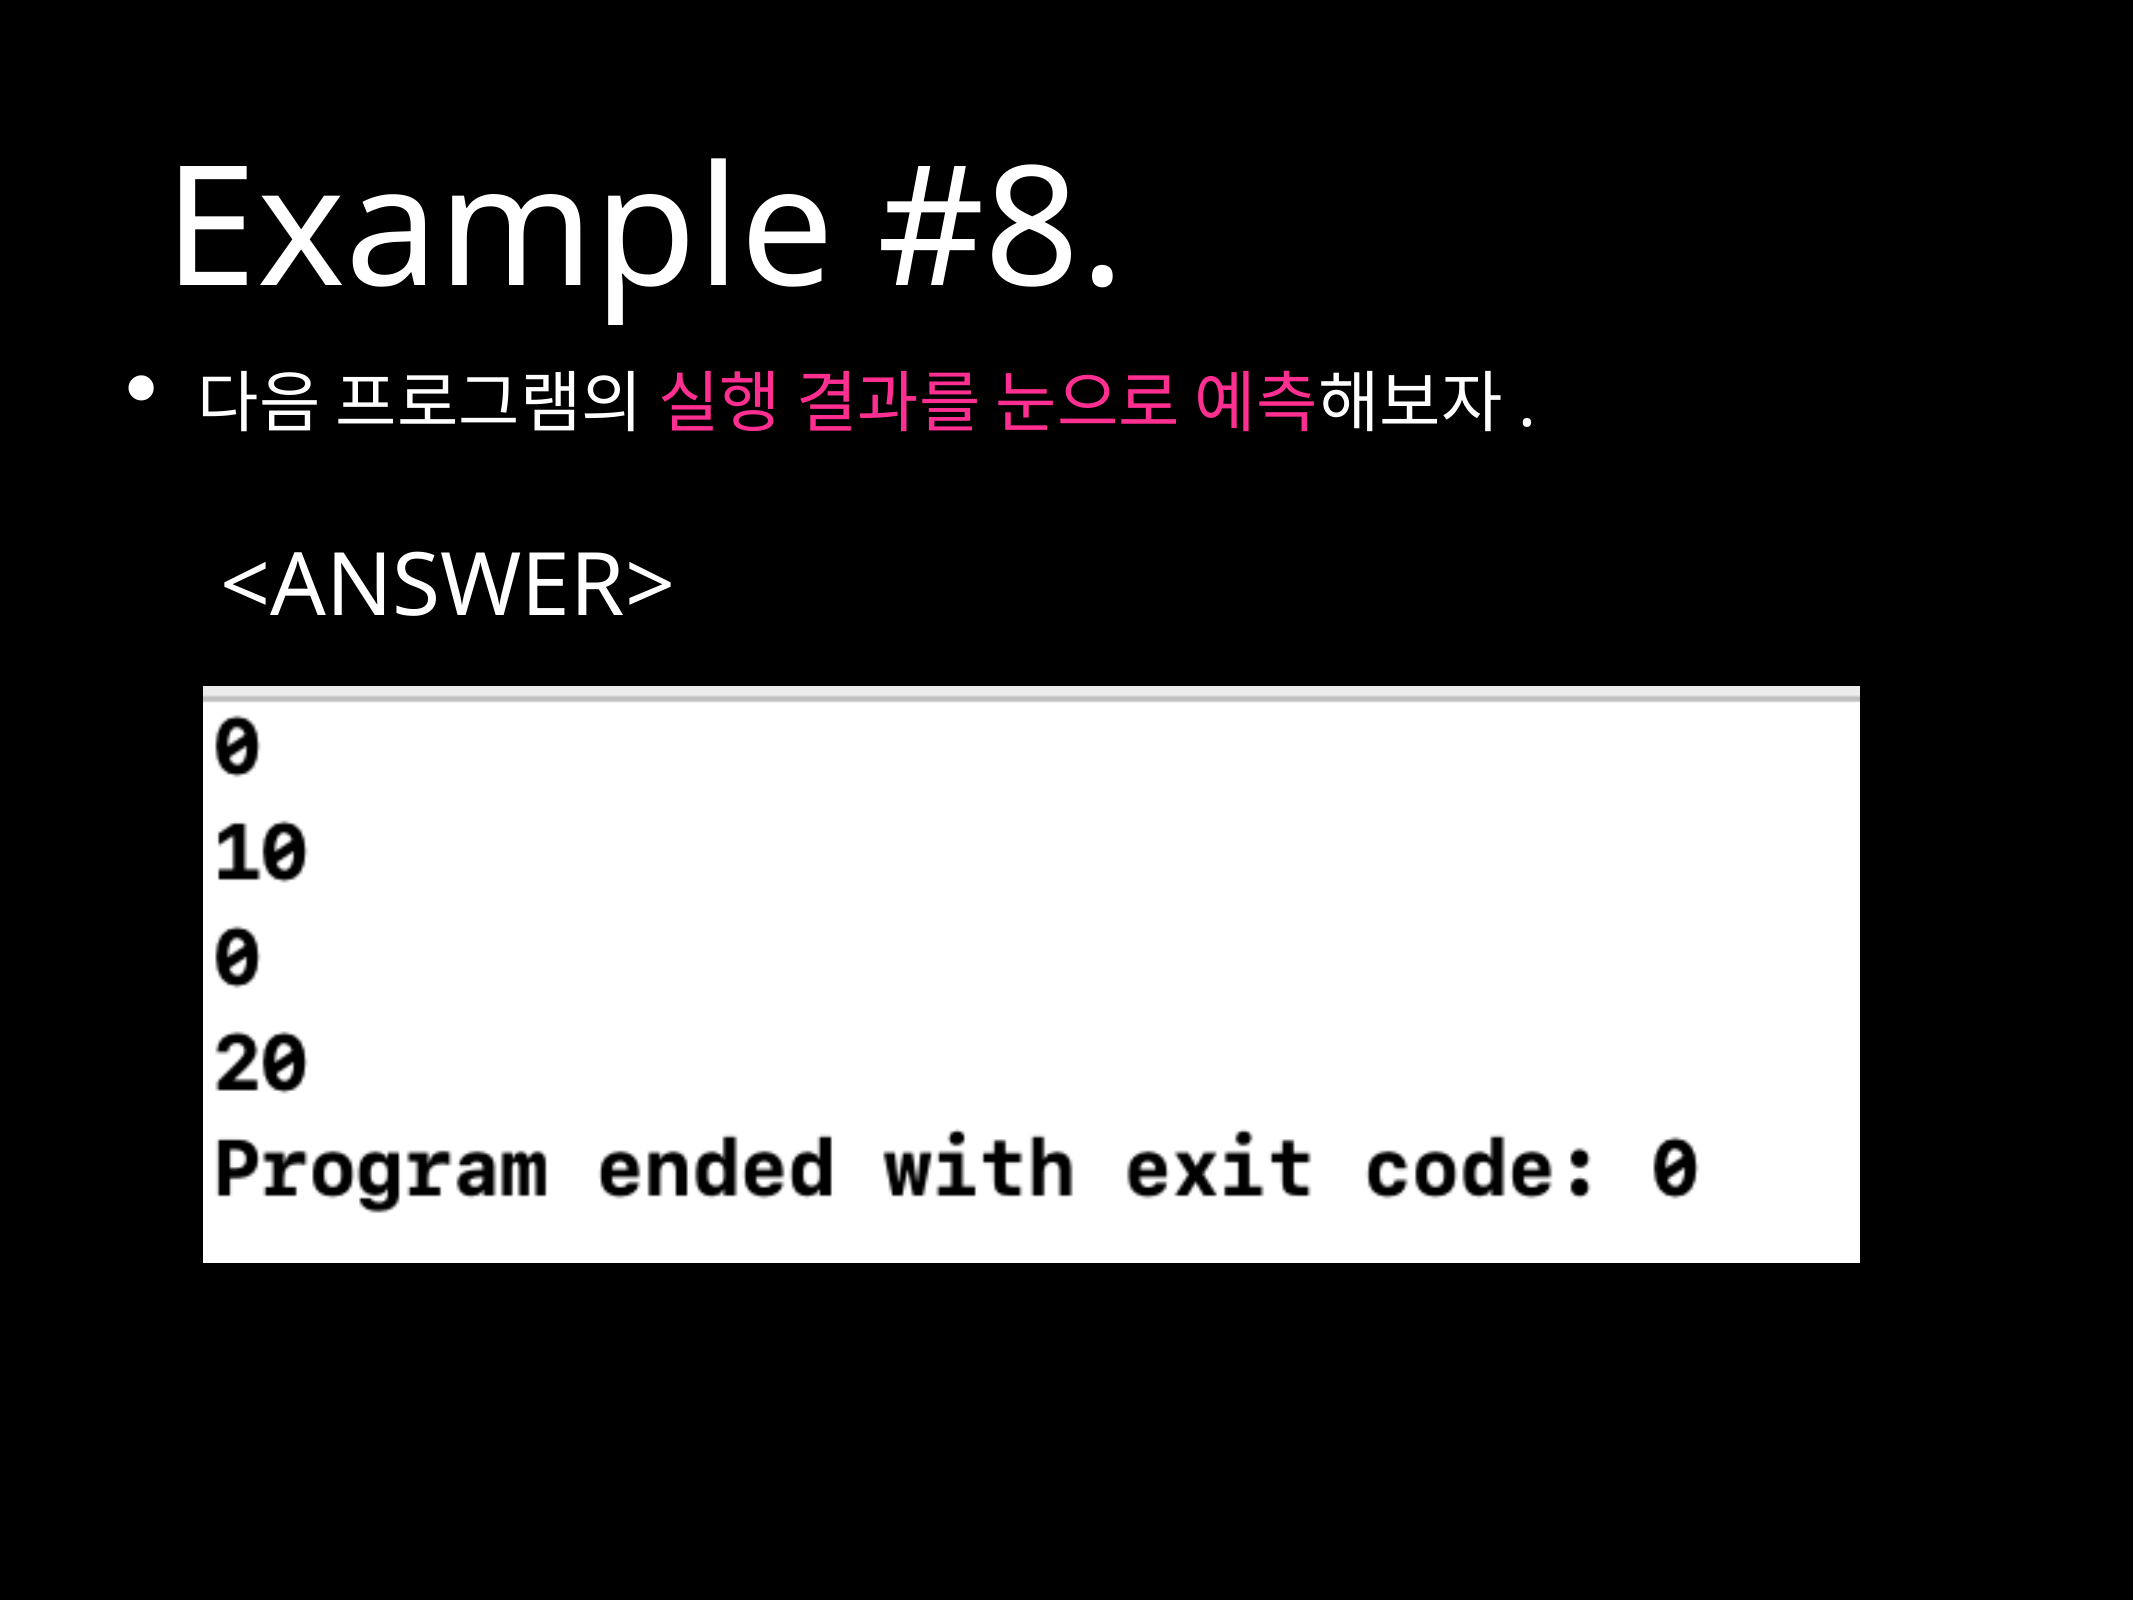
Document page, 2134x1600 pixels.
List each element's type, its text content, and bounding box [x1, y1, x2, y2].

text_box <ANSWER> [211, 519, 684, 642]
list 다음 프로그램의 실행 결과를 눈으로 예측해보자. [116, 324, 2053, 475]
picture [202, 686, 1860, 1263]
title Example #8. [155, 41, 1978, 324]
